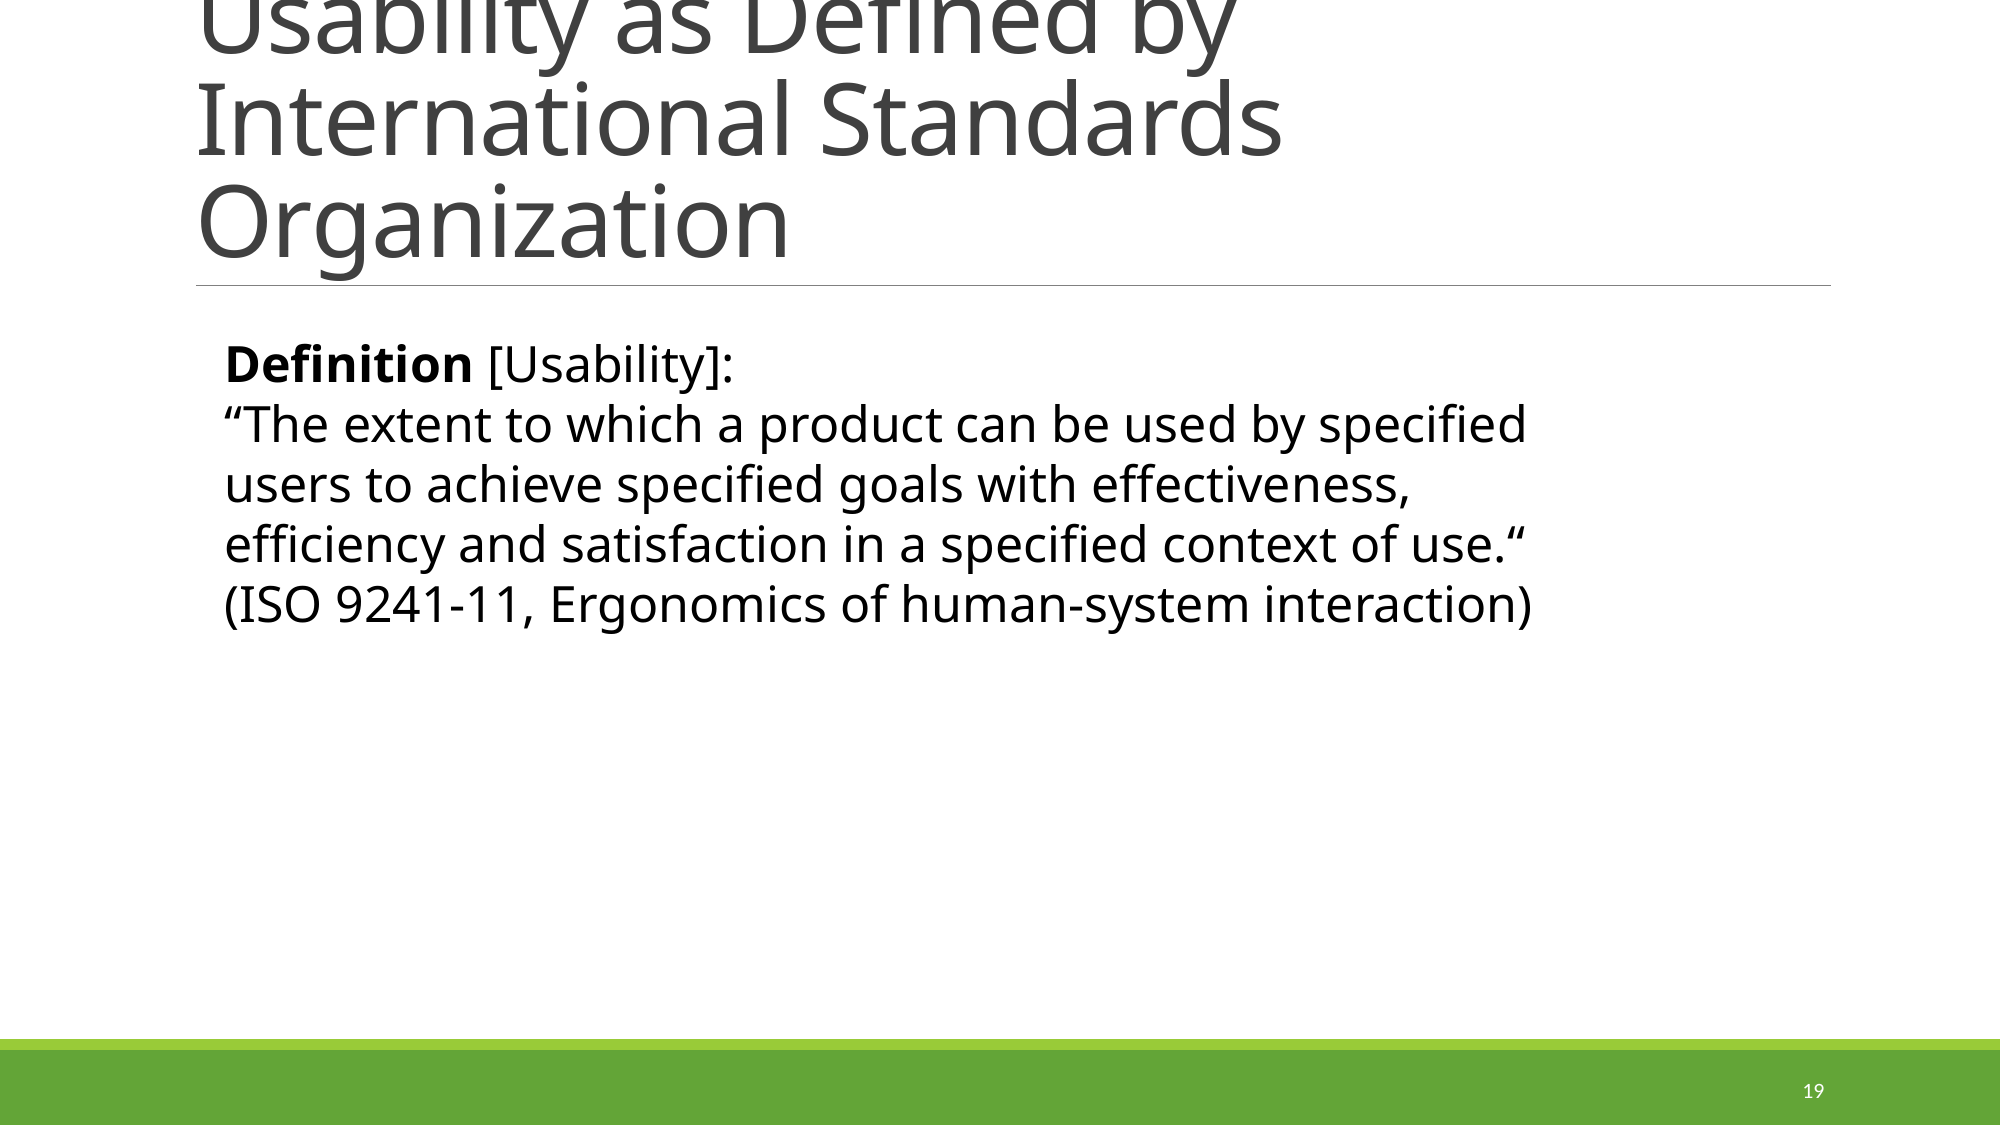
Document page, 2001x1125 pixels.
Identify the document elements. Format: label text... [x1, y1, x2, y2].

text_box Definition [Usability]: “The extent to which a product can be used by specified users to achieve specified goals with effectiveness, efficiency and satisfaction in a specified context of use.“ (ISO 9241-11, Ergonomics of human-system interaction) [209, 324, 1576, 640]
slide_number 19 [1624, 1059, 1840, 1120]
title Usability as Defined by International Standards Organization [180, 47, 1830, 285]
